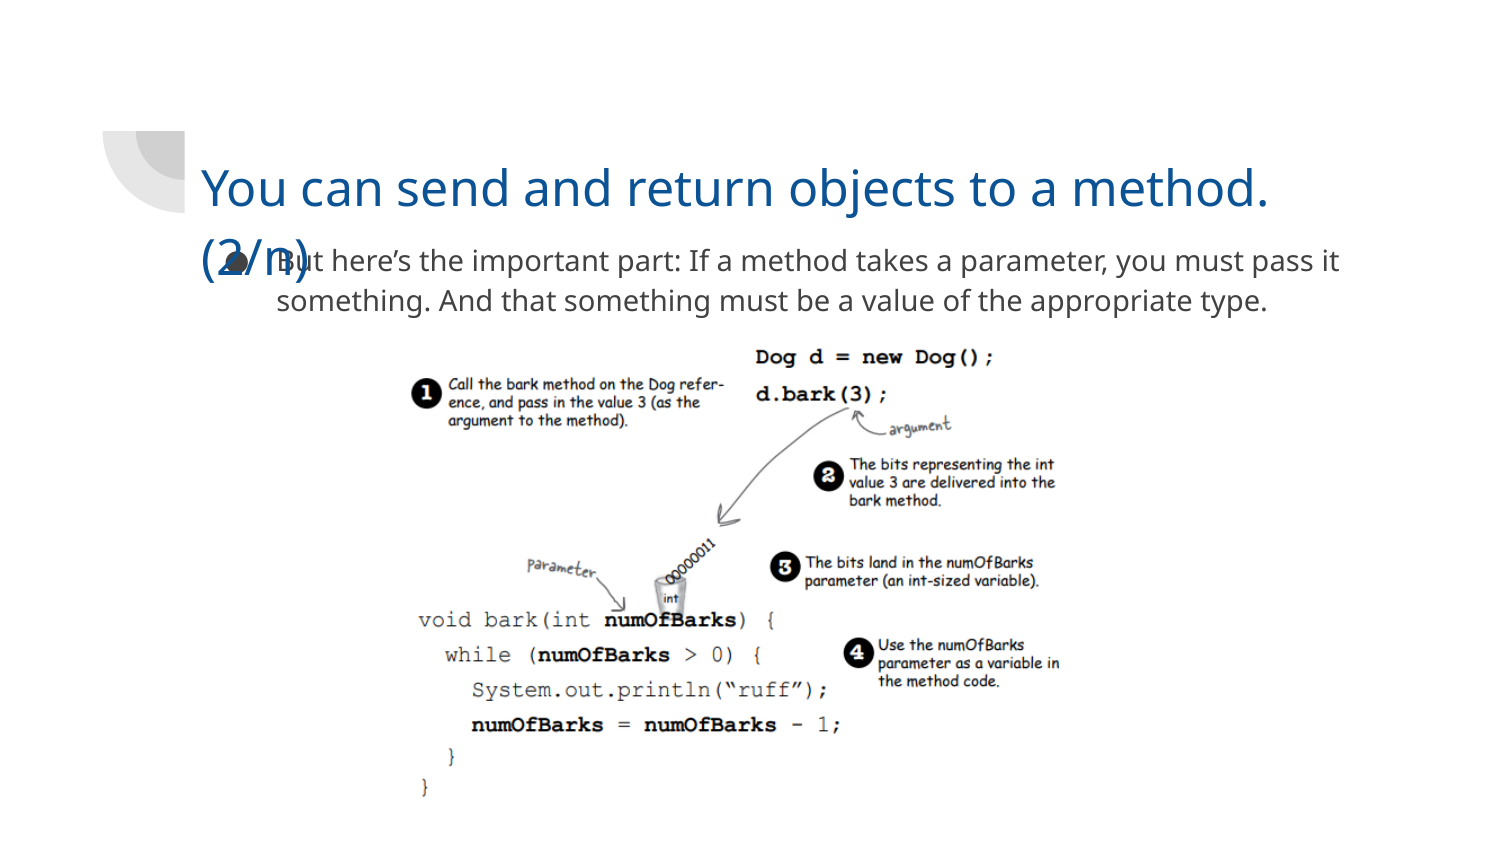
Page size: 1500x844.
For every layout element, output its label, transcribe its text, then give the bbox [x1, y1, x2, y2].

list But here’s the important part: If a method takes a parameter, you must pass it something. And that something must be a value of the appropriate type. [186, 222, 1368, 798]
title You can send and return objects to a method. (2/n) [186, 132, 1369, 222]
picture [408, 342, 1068, 798]
